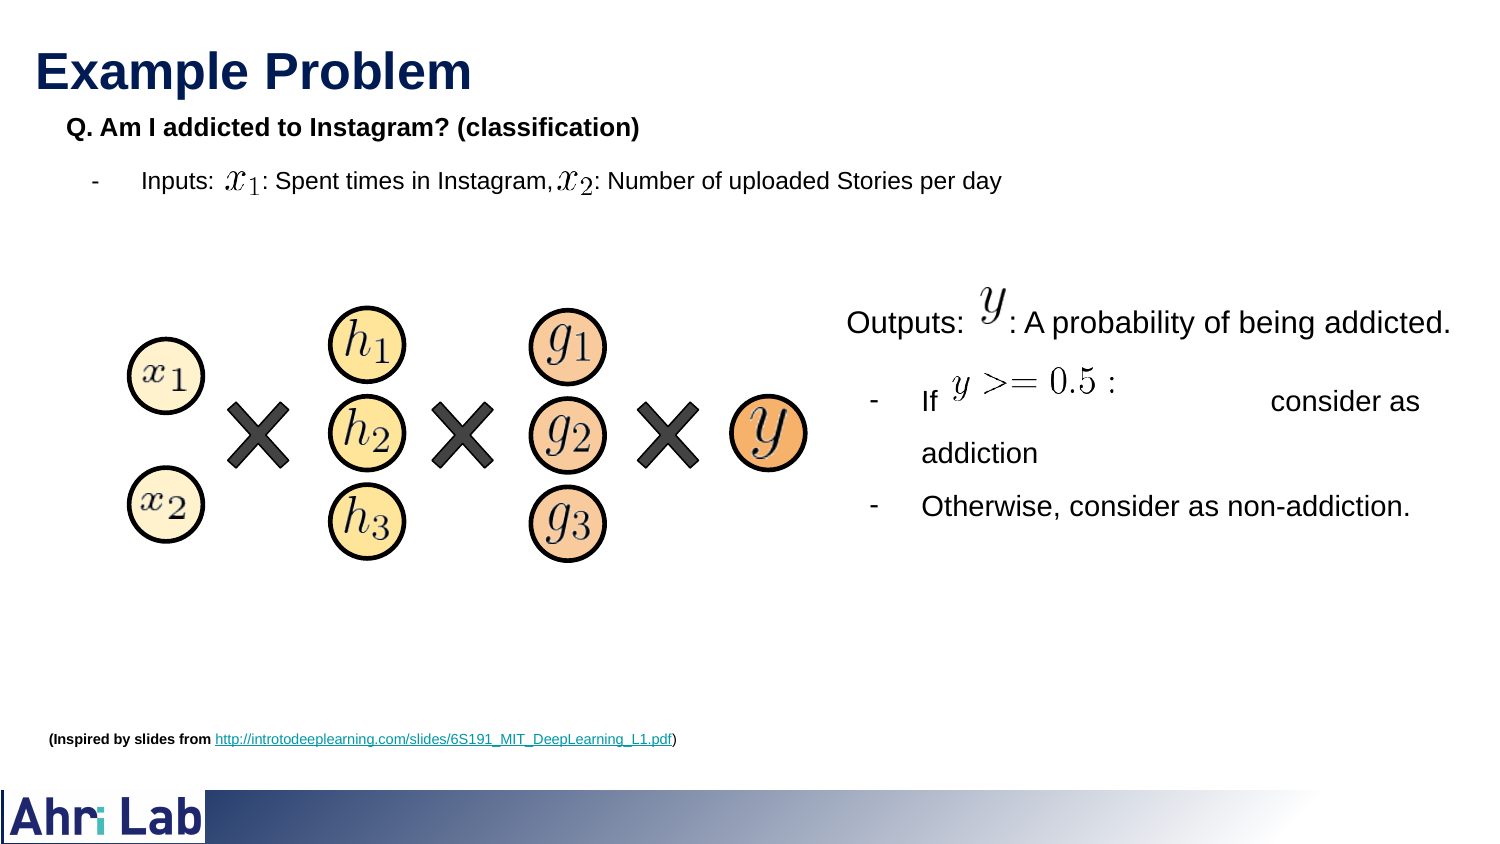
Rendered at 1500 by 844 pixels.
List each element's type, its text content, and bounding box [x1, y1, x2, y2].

list Outputs: : A probability of being addicted. If consider as addiction Otherwise, consider as non-addiction. [831, 268, 1472, 689]
picture [980, 287, 1006, 324]
text_box (Inspired by slides from http://introtodeeplearning.com/slides/6S191_MIT_DeepLearning_L1.pdf) [34, 712, 1107, 752]
picture [4, 787, 205, 843]
title Example Problem [20, 22, 1480, 117]
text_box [128, 307, 806, 561]
picture [224, 170, 259, 195]
list Q. Am I addicted to Instagram? (classification) Inputs: : Spent times in Instagram, : Number of uploaded Stories per day [51, 98, 1449, 238]
picture [952, 366, 1114, 401]
picture [556, 170, 592, 195]
